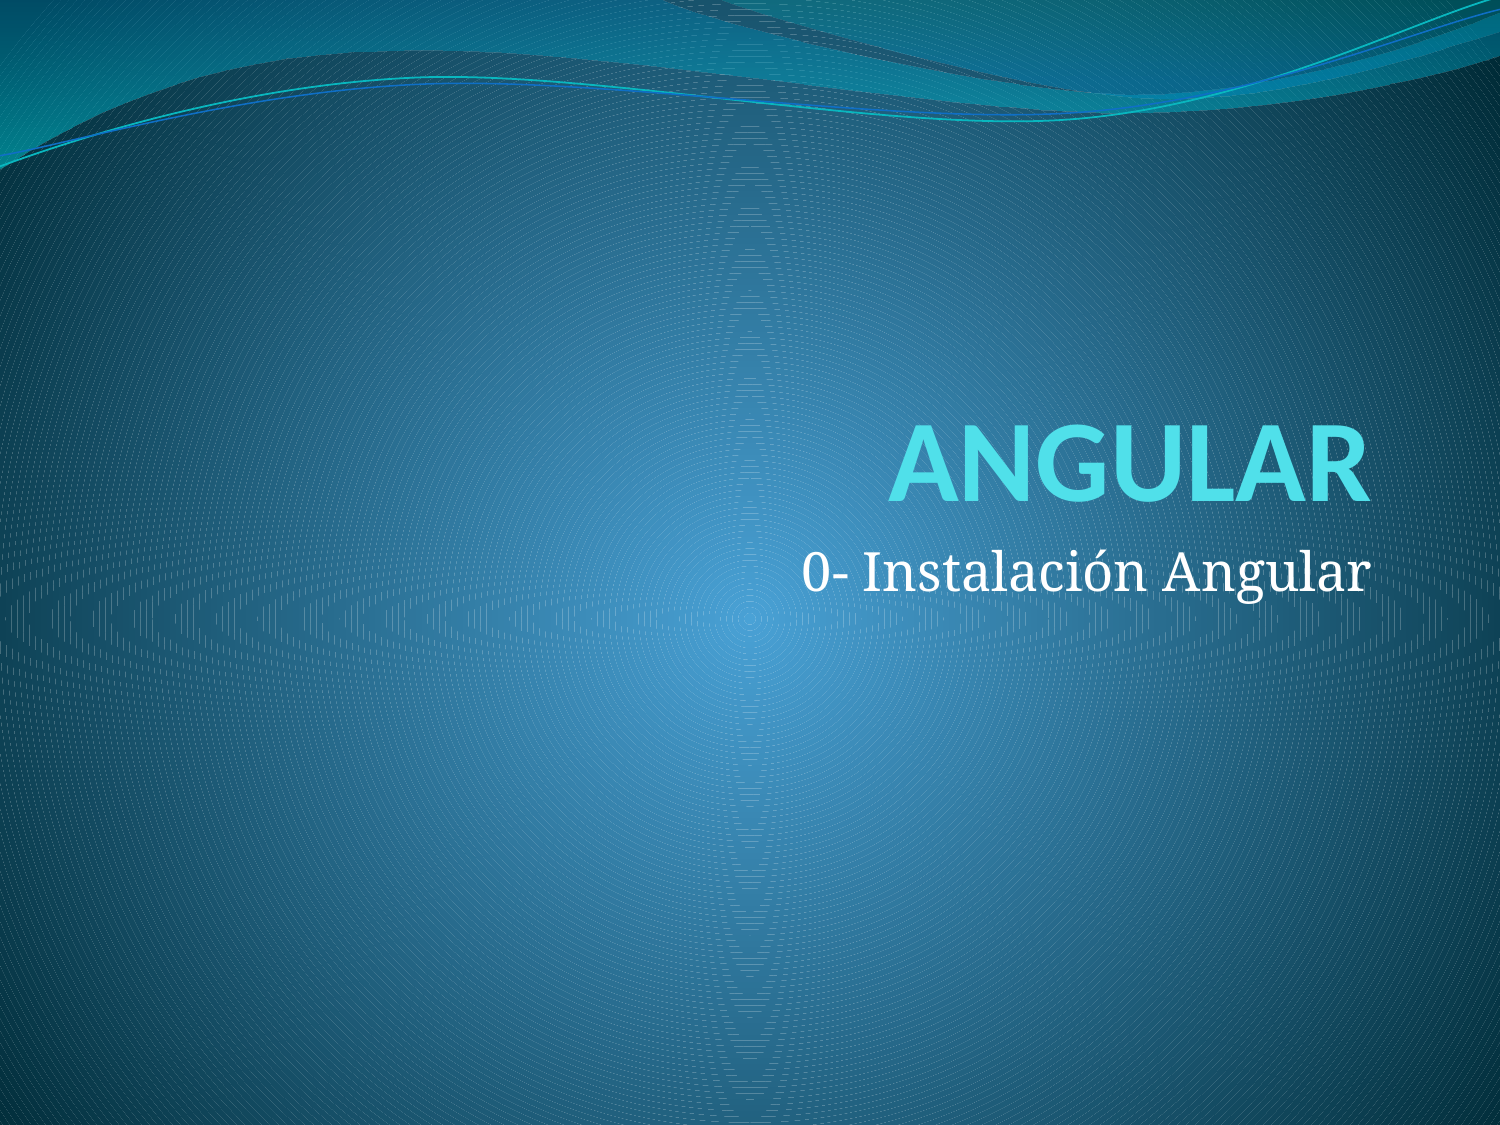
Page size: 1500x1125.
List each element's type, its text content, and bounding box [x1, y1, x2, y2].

subtitle 0- Instalación Angular [87, 529, 1377, 818]
title ANGULAR [87, 224, 1376, 526]
